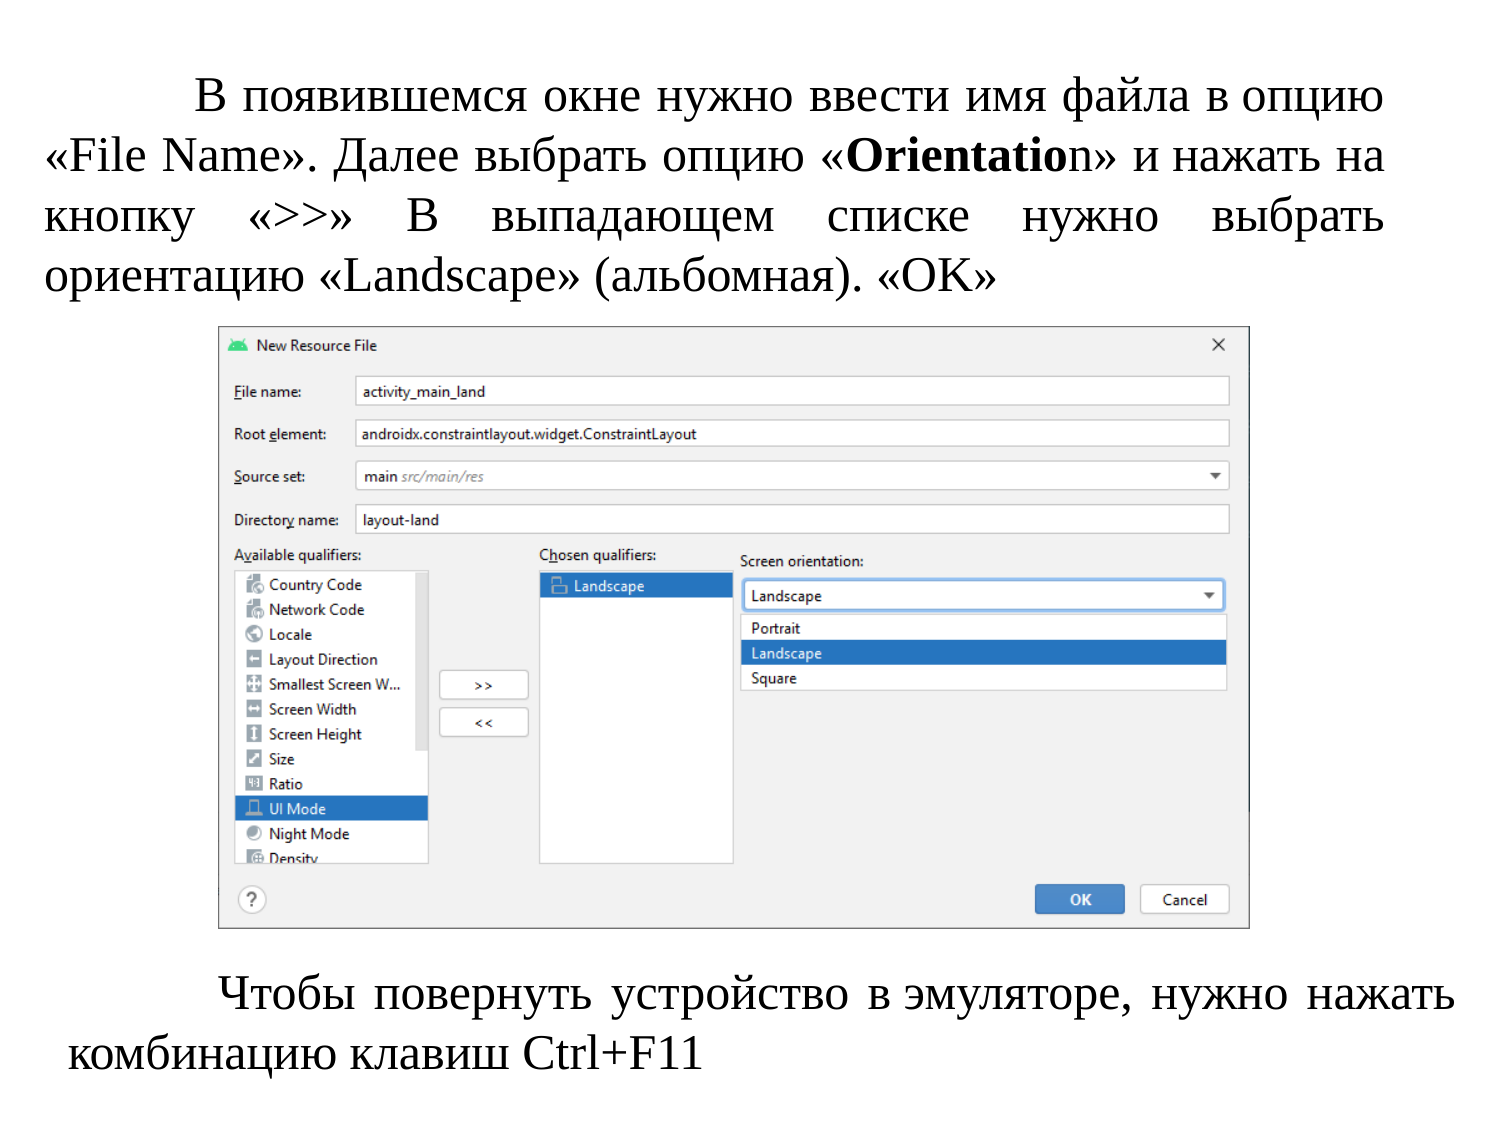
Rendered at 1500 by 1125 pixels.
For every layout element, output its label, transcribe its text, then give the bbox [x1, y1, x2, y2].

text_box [218, 326, 1251, 929]
text_box В появившемся окне нужно ввести имя файла в опцию «File Name». Далее выбрать опцию «Orientation» и нажать на кнопку «>>» В выпадающем списке нужно выбрать ориентацию «Landscape» (альбомная). «OK» [29, 54, 1400, 310]
text_box Чтобы повернуть устройство в эмуляторе, нужно нажать комбинацию клавиш Ctrl+F11 [53, 952, 1471, 1087]
